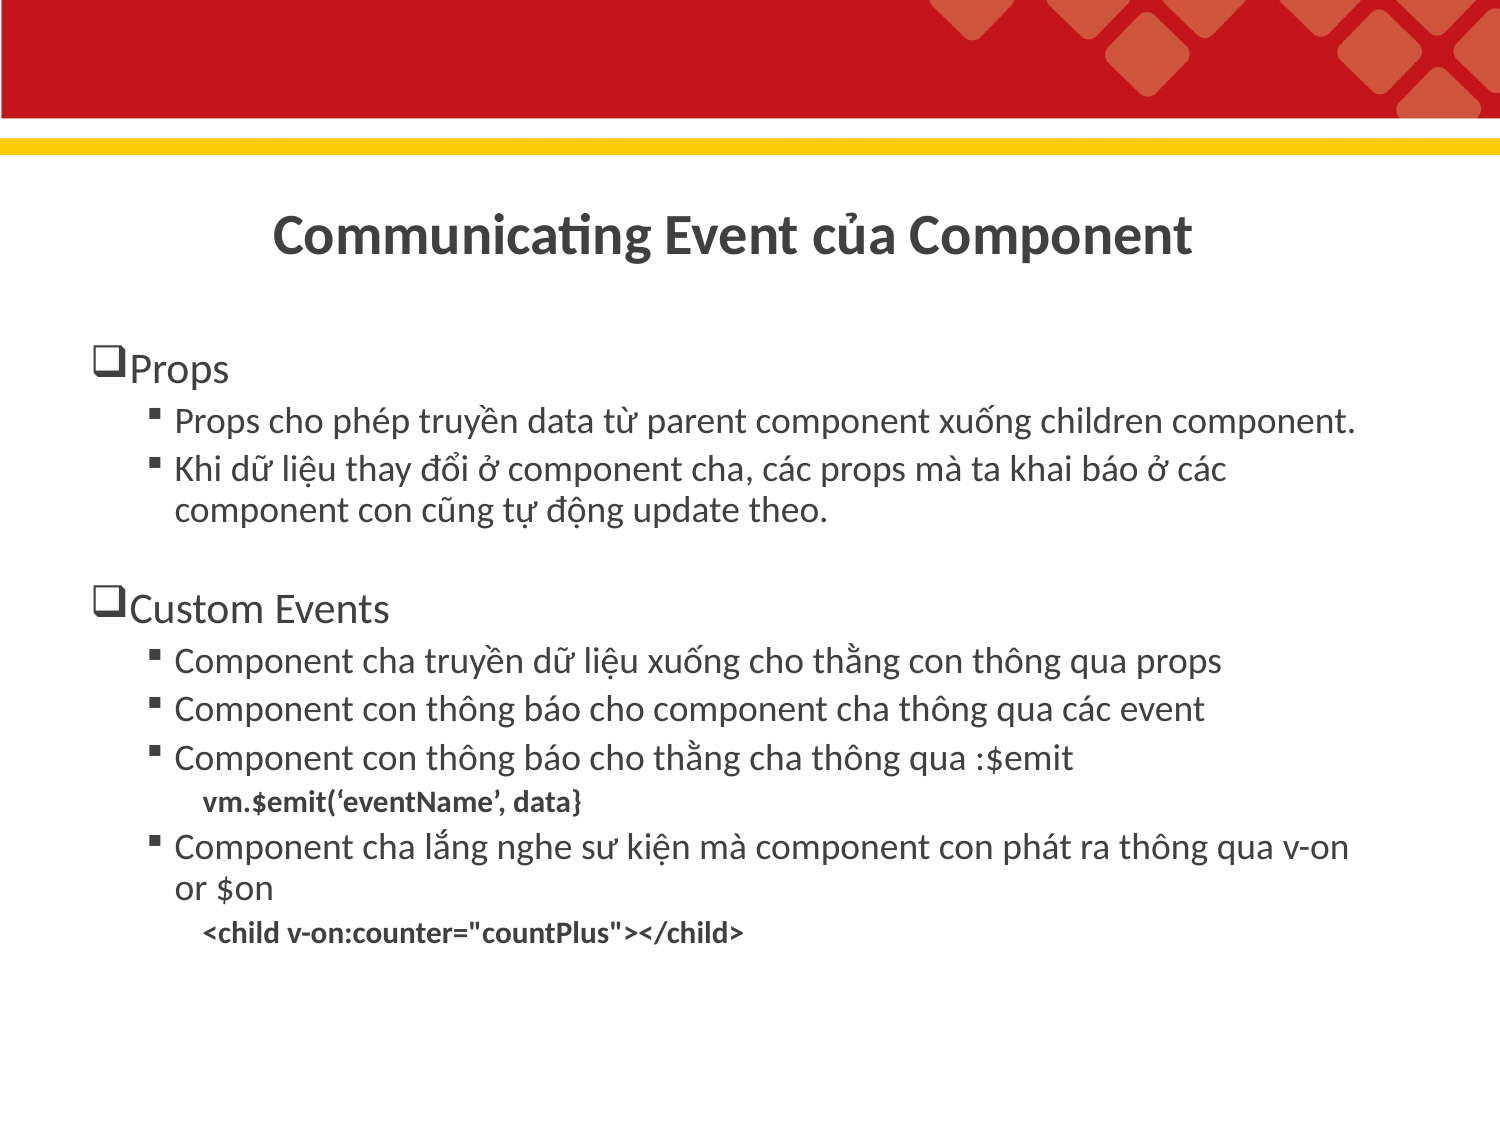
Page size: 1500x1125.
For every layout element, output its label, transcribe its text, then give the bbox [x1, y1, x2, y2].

list Communicating Event của Component Props Props cho phép truyền data từ parent component xuống children component. Khi dữ liệu thay đổi ở component cha, các props mà ta khai báo ở các component con cũng tự động update theo. Custom Events Component cha truyền dữ liệu xuống cho thằng con thông qua props Component con thông báo cho component cha thông qua các event Component con thông báo cho thằng cha thông qua :$emit vm.$emit(‘eventName’, data} Component cha lắng nghe sư kiện mà component con phát ra thông qua v-on or $on <child v-on:counter="countPlus"></child> [75, 197, 1392, 1072]
picture [0, 0, 1500, 1125]
